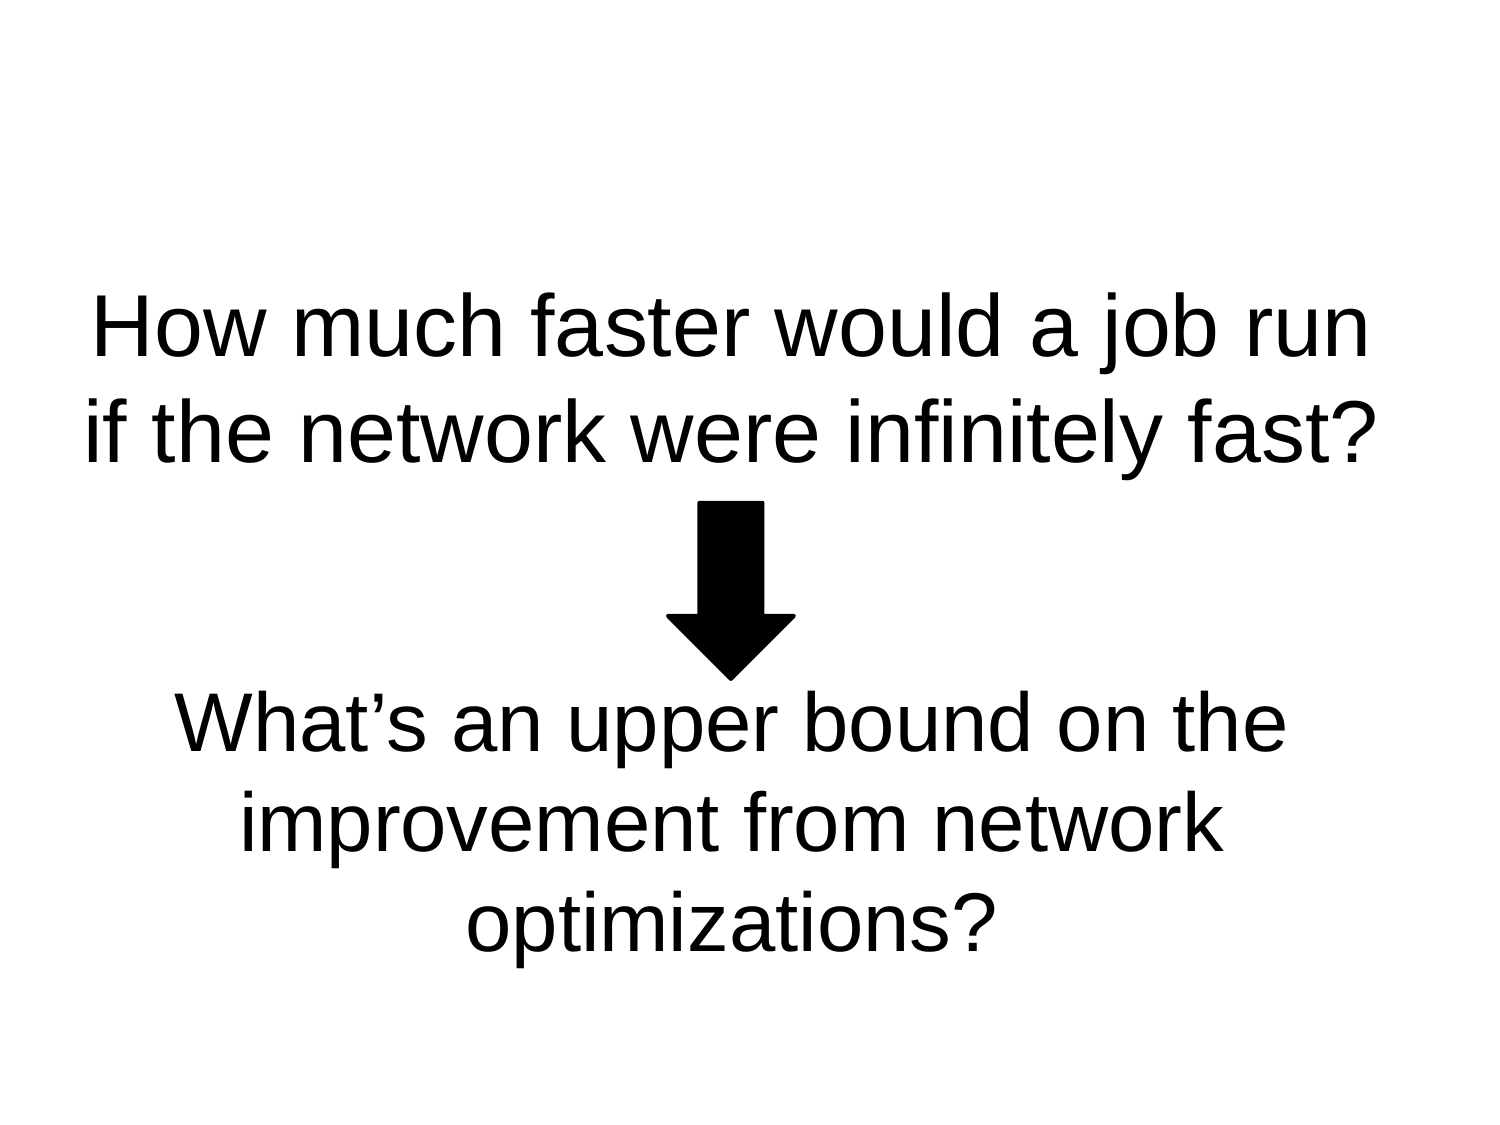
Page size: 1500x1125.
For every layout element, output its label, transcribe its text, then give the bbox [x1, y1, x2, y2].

text_box [666, 500, 796, 681]
text_box What’s an upper bound on the improvement from network optimizations? [56, 676, 1407, 961]
title How much faster would a job run if the network were infinitely fast? [57, 246, 1407, 503]
